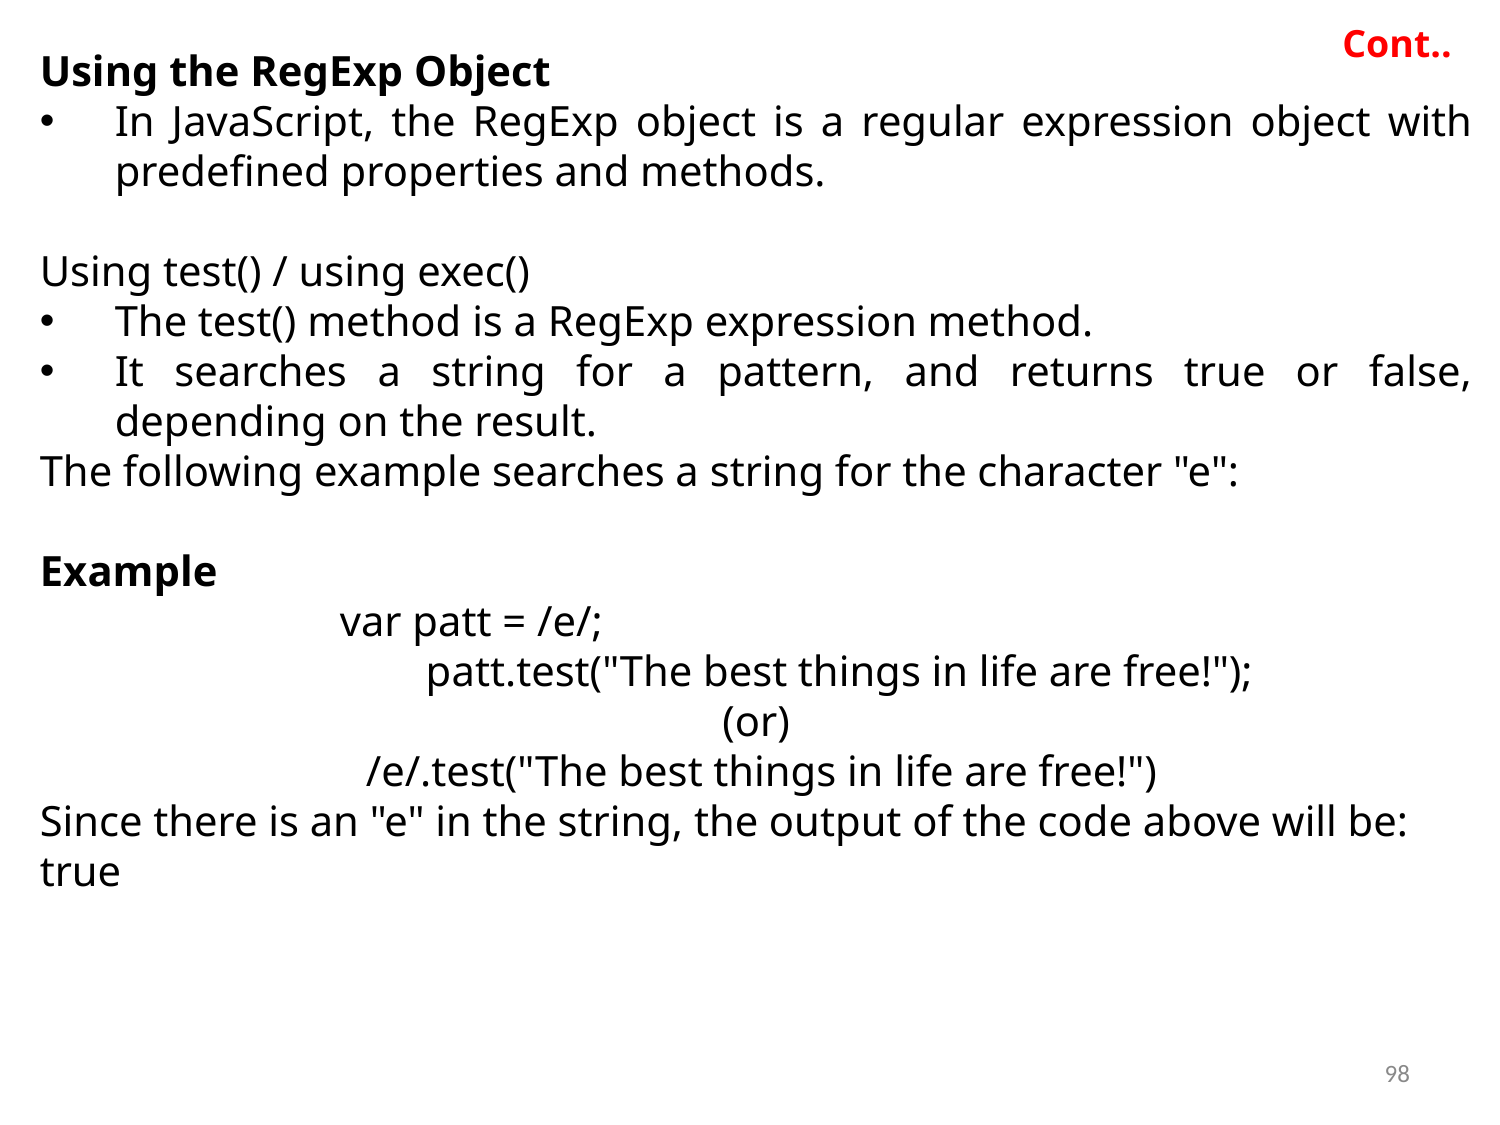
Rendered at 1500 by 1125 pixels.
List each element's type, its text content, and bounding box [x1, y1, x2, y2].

text_box Using the RegExp Object In JavaScript, the RegExp object is a regular expression object with predefined properties and methods. Using test() / using exec() The test() method is a RegExp expression method. It searches a string for a pattern, and returns true or false, depending on the result. The following example searches a string for the character "e": Example var patt = /e/; patt.test("The best things in life are free!"); (or) /e/.test("The best things in life are free!") Since there is an "e" in the string, the output of the code above will be: true [24, 37, 1488, 903]
text_box Cont.. [1327, 12, 1467, 73]
slide_number 98 [1074, 1042, 1425, 1103]
